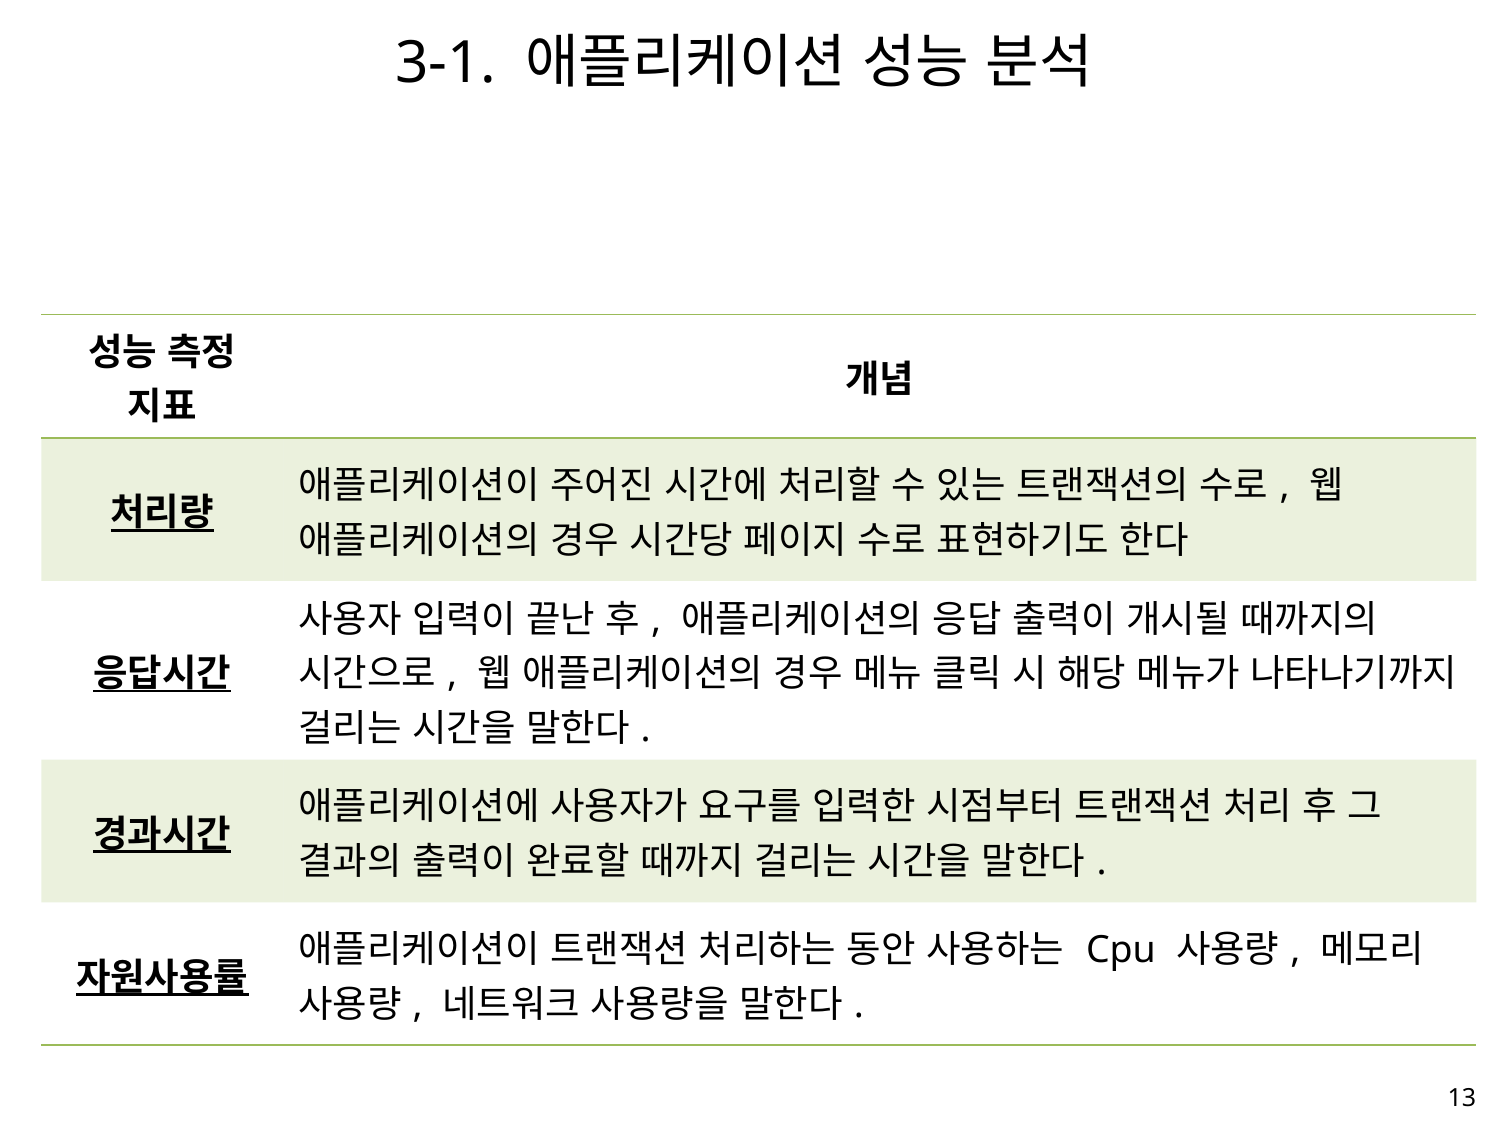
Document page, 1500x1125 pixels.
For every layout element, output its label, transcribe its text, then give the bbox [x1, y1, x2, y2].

table_header 개념 [283, 315, 1476, 437]
table_cell 경과시간 [41, 760, 283, 902]
table_cell 응답시간 [41, 581, 283, 760]
slide_number 13 [1141, 1079, 1492, 1117]
table_cell 애플리케이션이 트랜잭션 처리하는 동안 사용하는 Cpu 사용량, 메모리 사용량, 네트워크 사용량을 말한다. [283, 902, 1476, 1044]
table_header 성능 측정 지표 [41, 315, 283, 437]
table_cell 자원사용률 [41, 902, 283, 1044]
title 3-1. 애플리케이션 성능 분석 [17, 7, 1471, 112]
table_cell 처리량 [41, 439, 283, 581]
table_cell 사용자 입력이 끝난 후, 애플리케이션의 응답 출력이 개시될 때까지의 시간으로, 웹 애플리케이션의 경우 메뉴 클릭 시 해당 메뉴가 나타나기까지 걸리는 시간을 말한다. [283, 581, 1476, 760]
table_cell 애플리케이션에 사용자가 요구를 입력한 시점부터 트랜잭션 처리 후 그 결과의 출력이 완료할 때까지 걸리는 시간을 말한다. [283, 760, 1476, 902]
table_cell 애플리케이션이 주어진 시간에 처리할 수 있는 트랜잭션의 수로, 웹 애플리케이션의 경우 시간당 페이지 수로 표현하기도 한다 [283, 439, 1476, 581]
